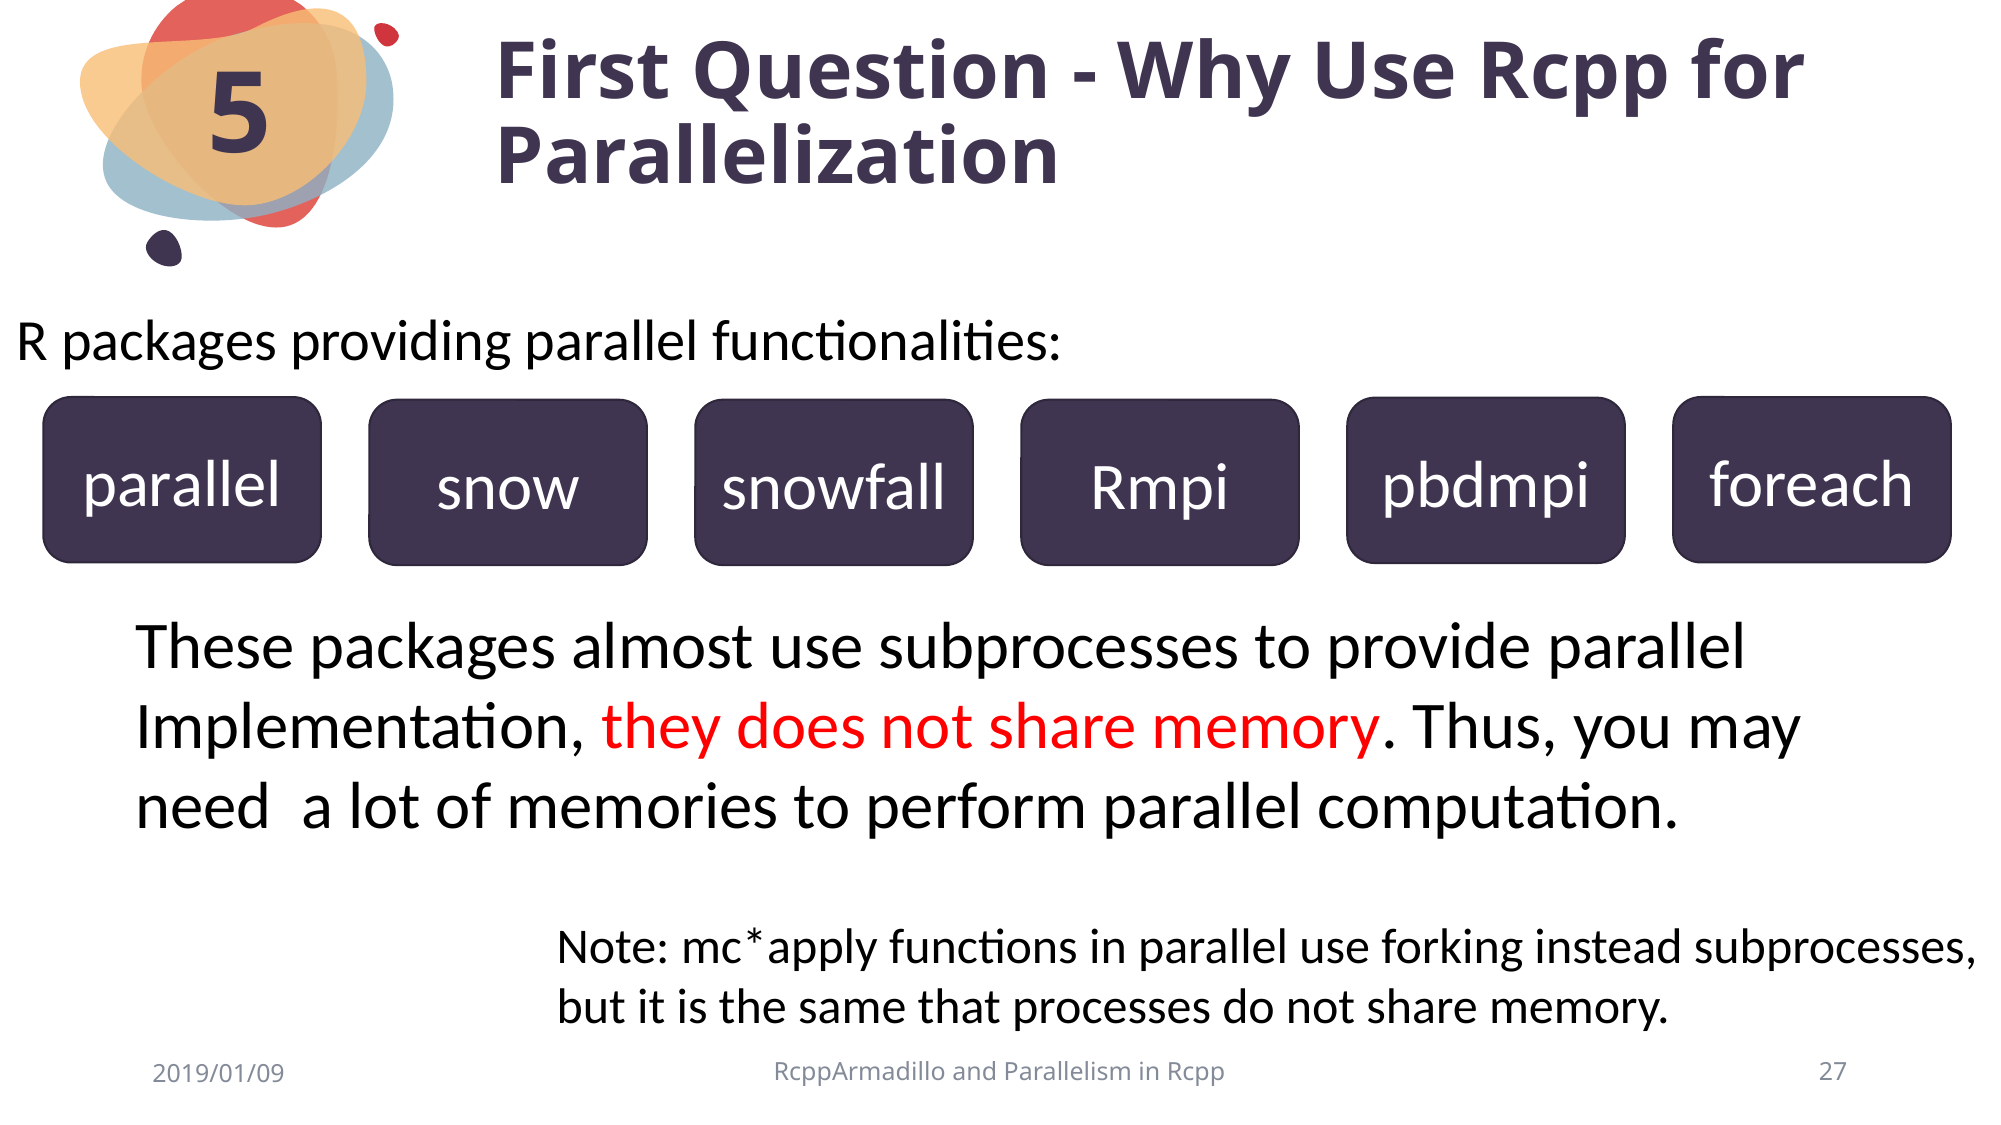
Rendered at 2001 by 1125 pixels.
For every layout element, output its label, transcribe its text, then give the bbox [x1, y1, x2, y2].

list 5 [144, 23, 335, 209]
title First Question - Why Use Rcpp for Parallelization [479, 22, 1863, 209]
text_box These packages almost use subprocesses to provide parallel Implementation, they does not share memory. Thus, you may need a lot of memories to perform parallel computation. [122, 594, 1831, 850]
text_box pbdmpi [1346, 396, 1626, 565]
text_box snowfall [694, 398, 974, 567]
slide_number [137, 1042, 588, 1103]
text_box R packages providing parallel functionalities: [1, 294, 1951, 380]
footer RcppArmadillo and Parallelism in Rcpp [662, 1042, 1338, 1103]
slide_number 27 [1412, 1042, 1863, 1103]
text_box snow [368, 398, 648, 567]
text_box Note: mc*apply functions in parallel use forking instead subprocesses, but it is the same that processes do not share memory. [541, 906, 1994, 1042]
text_box parallel [42, 395, 322, 564]
text_box Rmpi [1020, 398, 1300, 567]
text_box foreach [1672, 395, 1952, 564]
